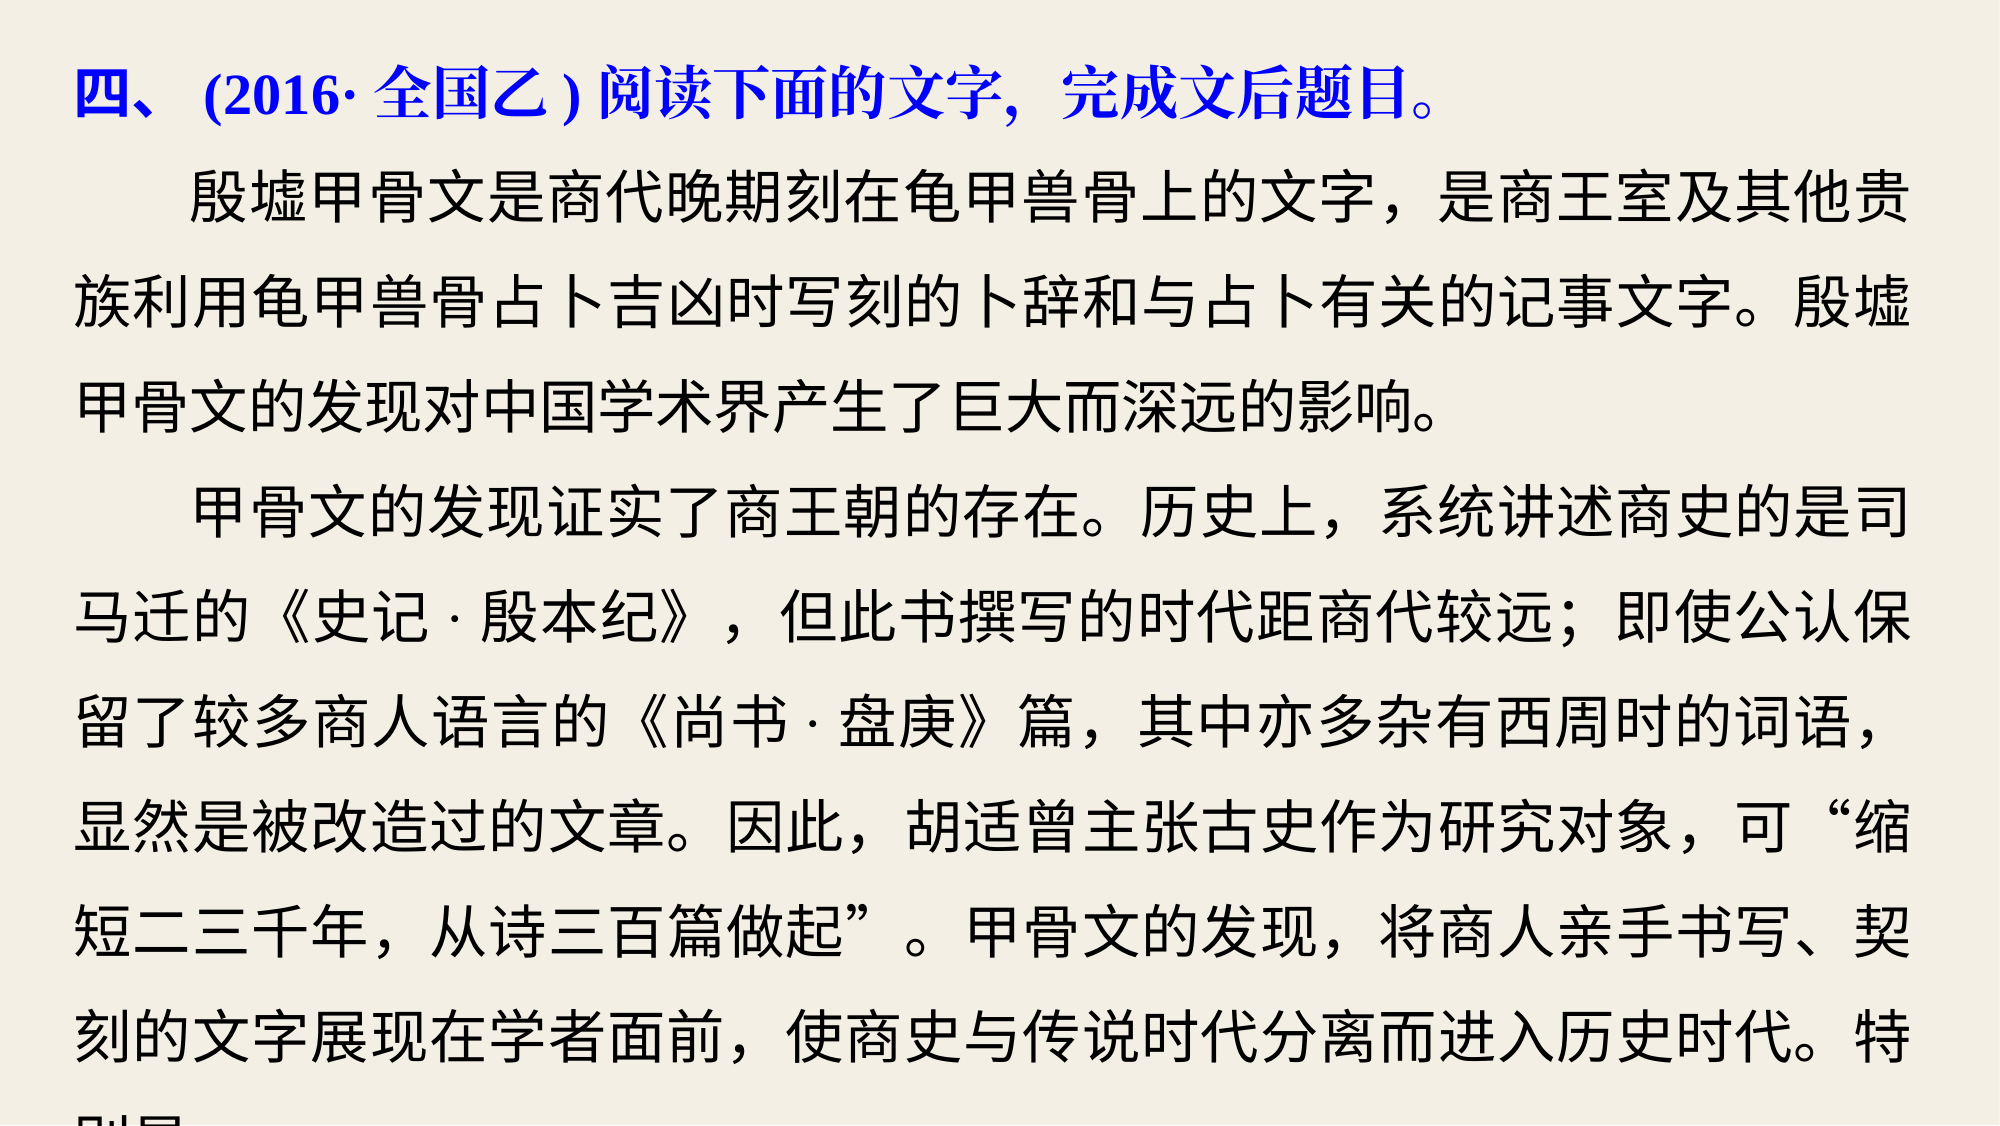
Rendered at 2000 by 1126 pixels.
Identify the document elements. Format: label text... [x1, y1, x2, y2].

text_box 四、(2016·全国乙)阅读下面的文字，完成文后题目。 殷墟甲骨文是商代晚期刻在龟甲兽骨上的文字，是商王室及其他贵族利用龟甲兽骨占卜吉凶时写刻的卜辞和与占卜有关的记事文字。殷墟甲骨文的发现对中国学术界产生了巨大而深远的影响。 甲骨文的发现证实了商王朝的存在。历史上，系统讲述商史的是司马迁的《史记·殷本纪》，但此书撰写的时代距商代较远；即使公认保留了较多商人语言的《尚书·盘庚》篇，其中亦多杂有西周时的词语，显然是被改造过的文章。因此，胡适曾主张古史作为研究对象，可“缩短二三千年，从诗三百篇做起”。甲骨文的发现，将商人亲手书写、契刻的文字展现在学者面前，使商史与传说时代分离而进入历史时代。特别是 [53, 17, 1932, 1126]
